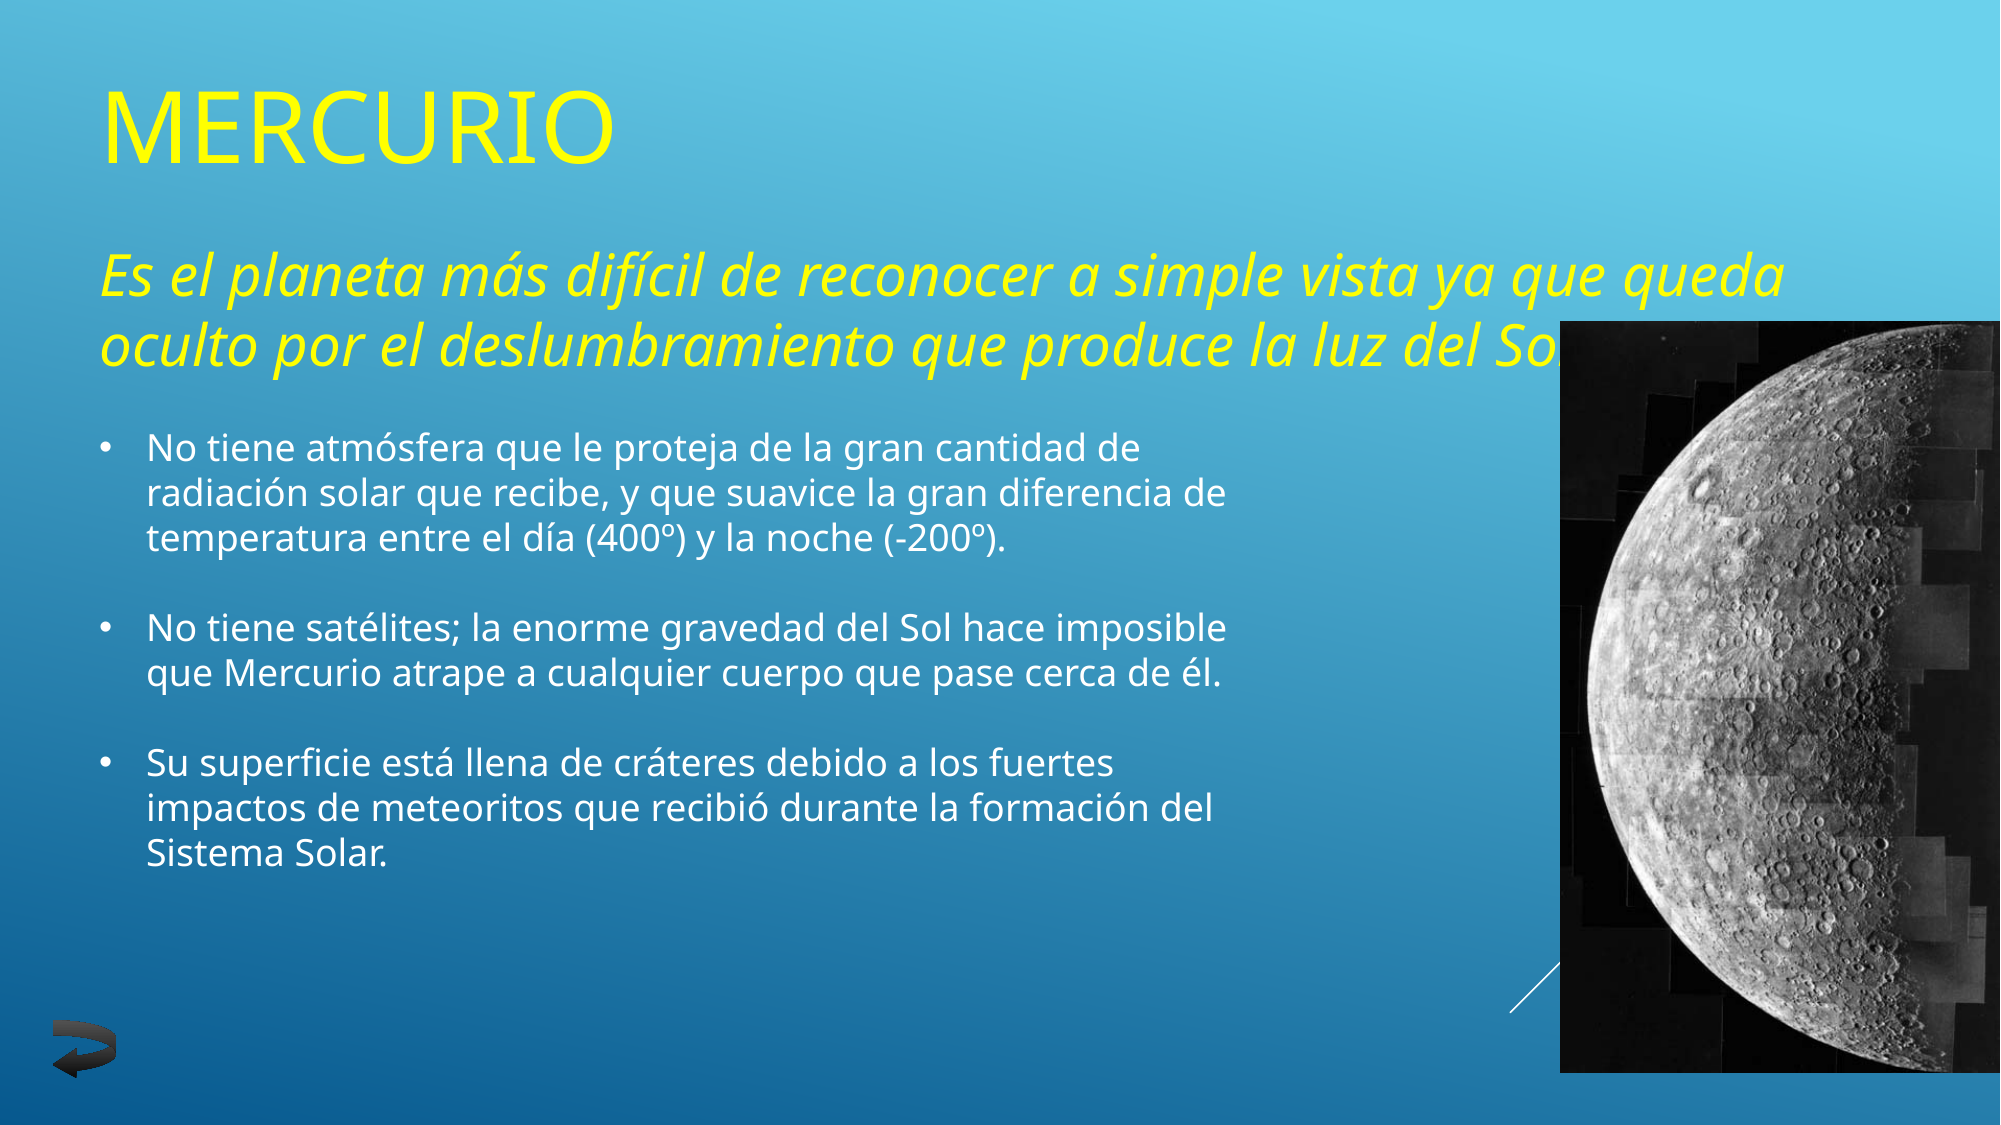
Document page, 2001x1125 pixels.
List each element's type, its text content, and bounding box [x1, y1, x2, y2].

picture [1560, 321, 2000, 1073]
text_box [52, 1020, 117, 1079]
list Es el planeta más difícil de reconocer a simple vista ya que queda oculto por el deslumbramiento que produce la luz del Sol. [84, 152, 1916, 464]
text_box No tiene atmósfera que le proteja de la gran cantidad de radiación solar que recibe, y que suavice la gran diferencia de temperatura entre el día (400º) y la noche (-200º). No tiene satélites; la enorme gravedad del Sol hace imposible que Mercurio atrape a cualquier cuerpo que pase cerca de él. Su superficie está llena de cráteres debido a los fuertes impactos de meteoritos que recibió durante la formación del Sistema Solar. [84, 416, 1260, 882]
title MERCURIO [84, 0, 1485, 152]
